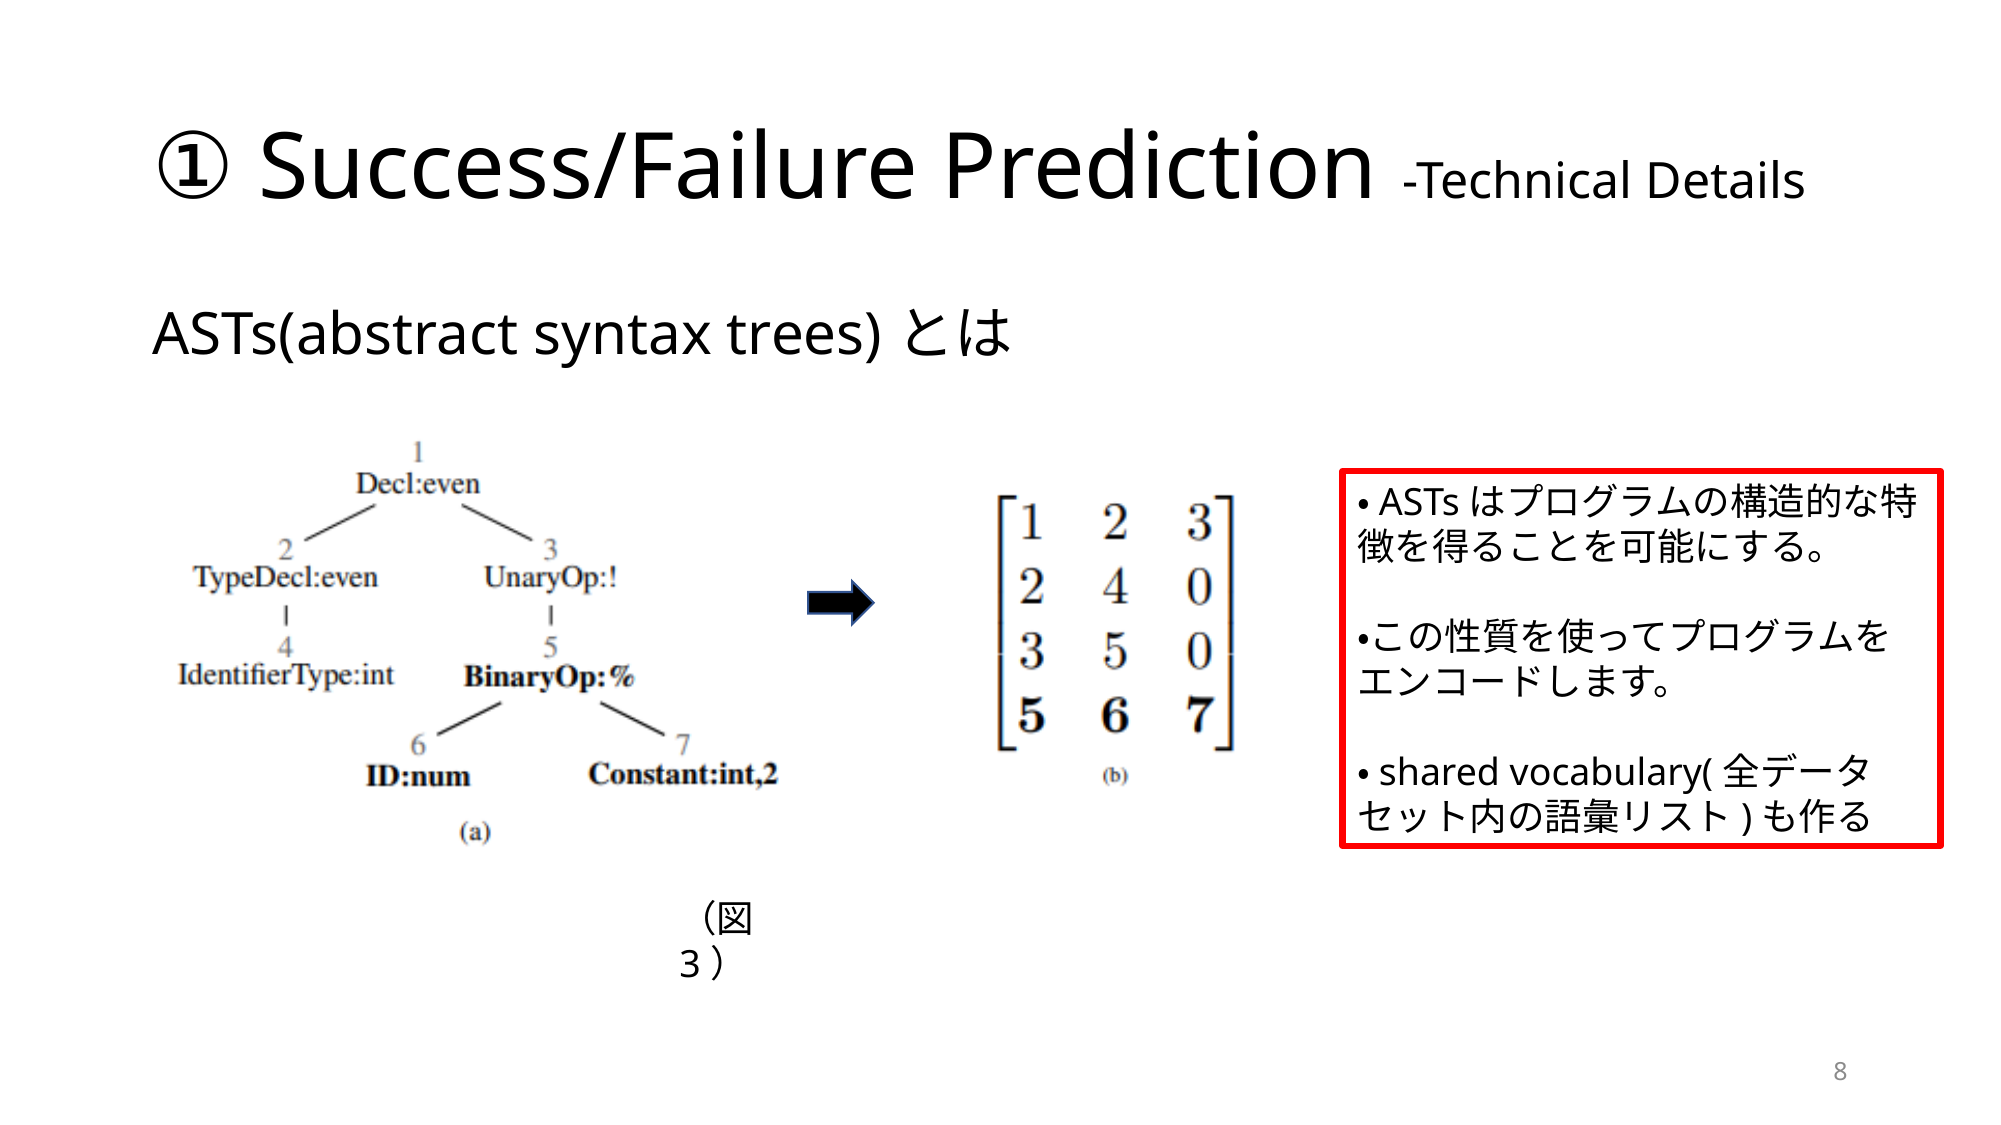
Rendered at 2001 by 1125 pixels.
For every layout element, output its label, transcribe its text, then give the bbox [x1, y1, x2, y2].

list ASTs(abstract syntax trees)とは [137, 296, 1863, 1011]
title ① Success/Failure Prediction -Technical Details [137, 59, 1863, 278]
text_box ・ASTsはプログラムの構造的な特徴を得ることを可能にする。 ・この性質を使ってプログラムをエンコードします。 ・shared vocabulary(全データセット内の語彙リスト)も作る [1342, 471, 1941, 846]
text_box （図3） [664, 887, 841, 993]
picture [137, 390, 1309, 855]
slide_number 8 [1412, 1042, 1863, 1103]
